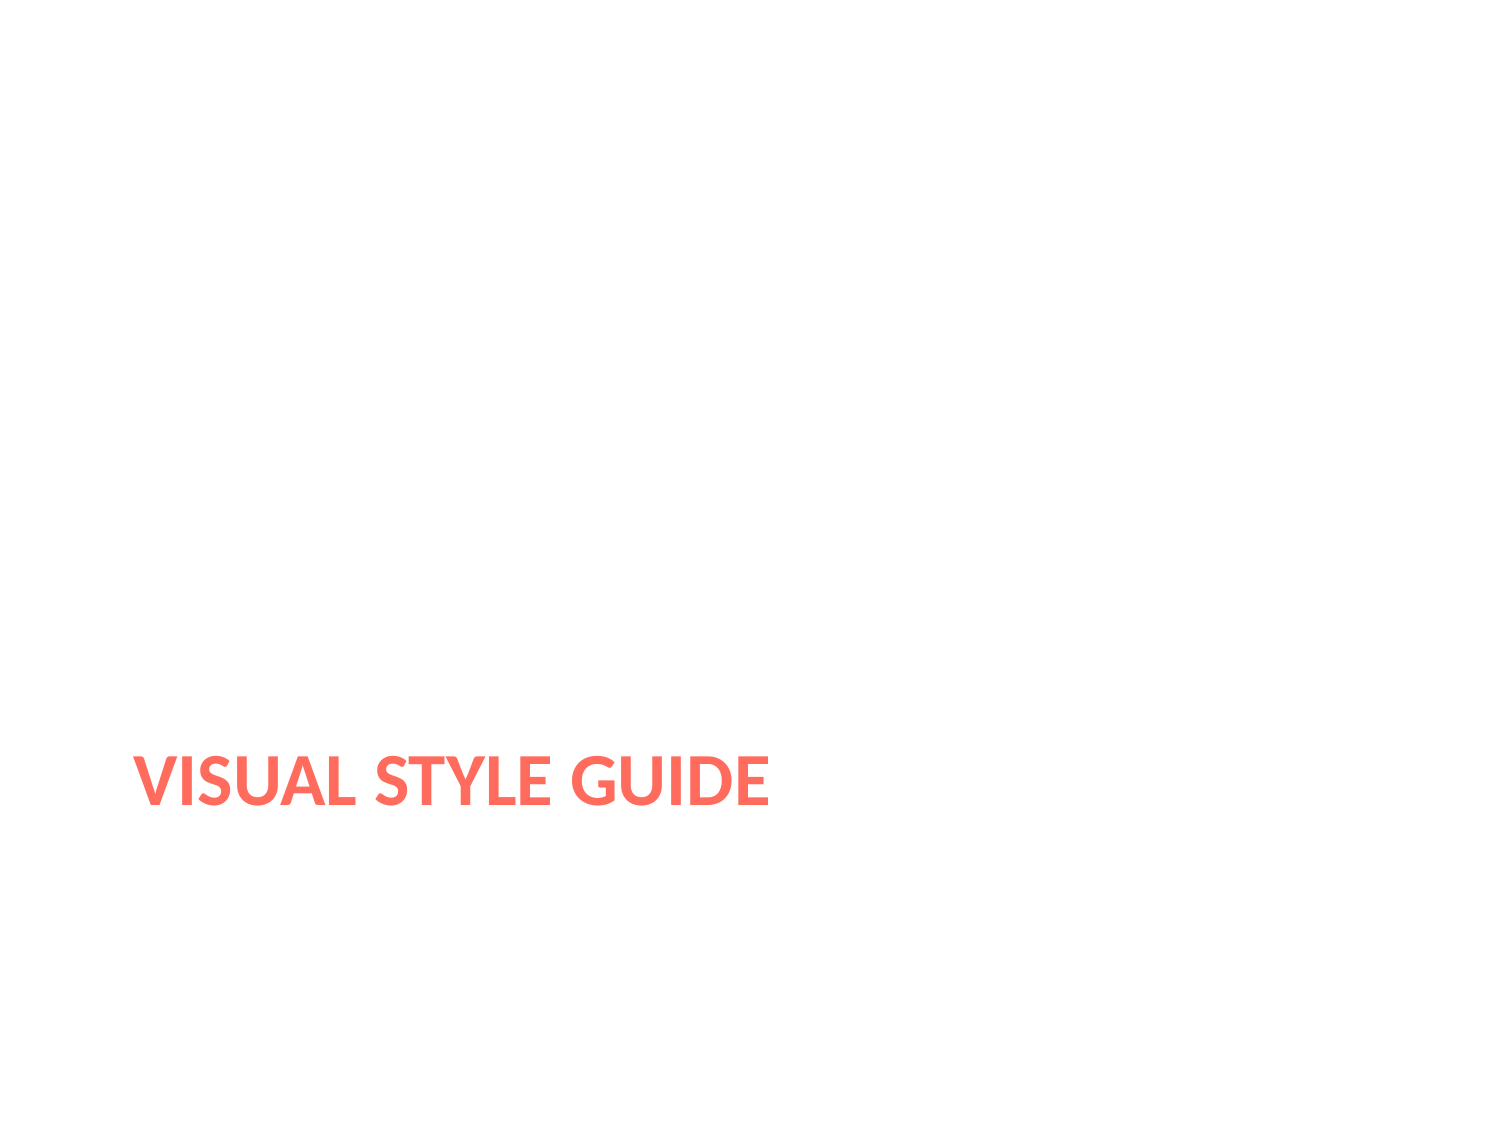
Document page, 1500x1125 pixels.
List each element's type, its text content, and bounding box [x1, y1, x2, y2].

title Visual Style Guide [118, 722, 1394, 947]
